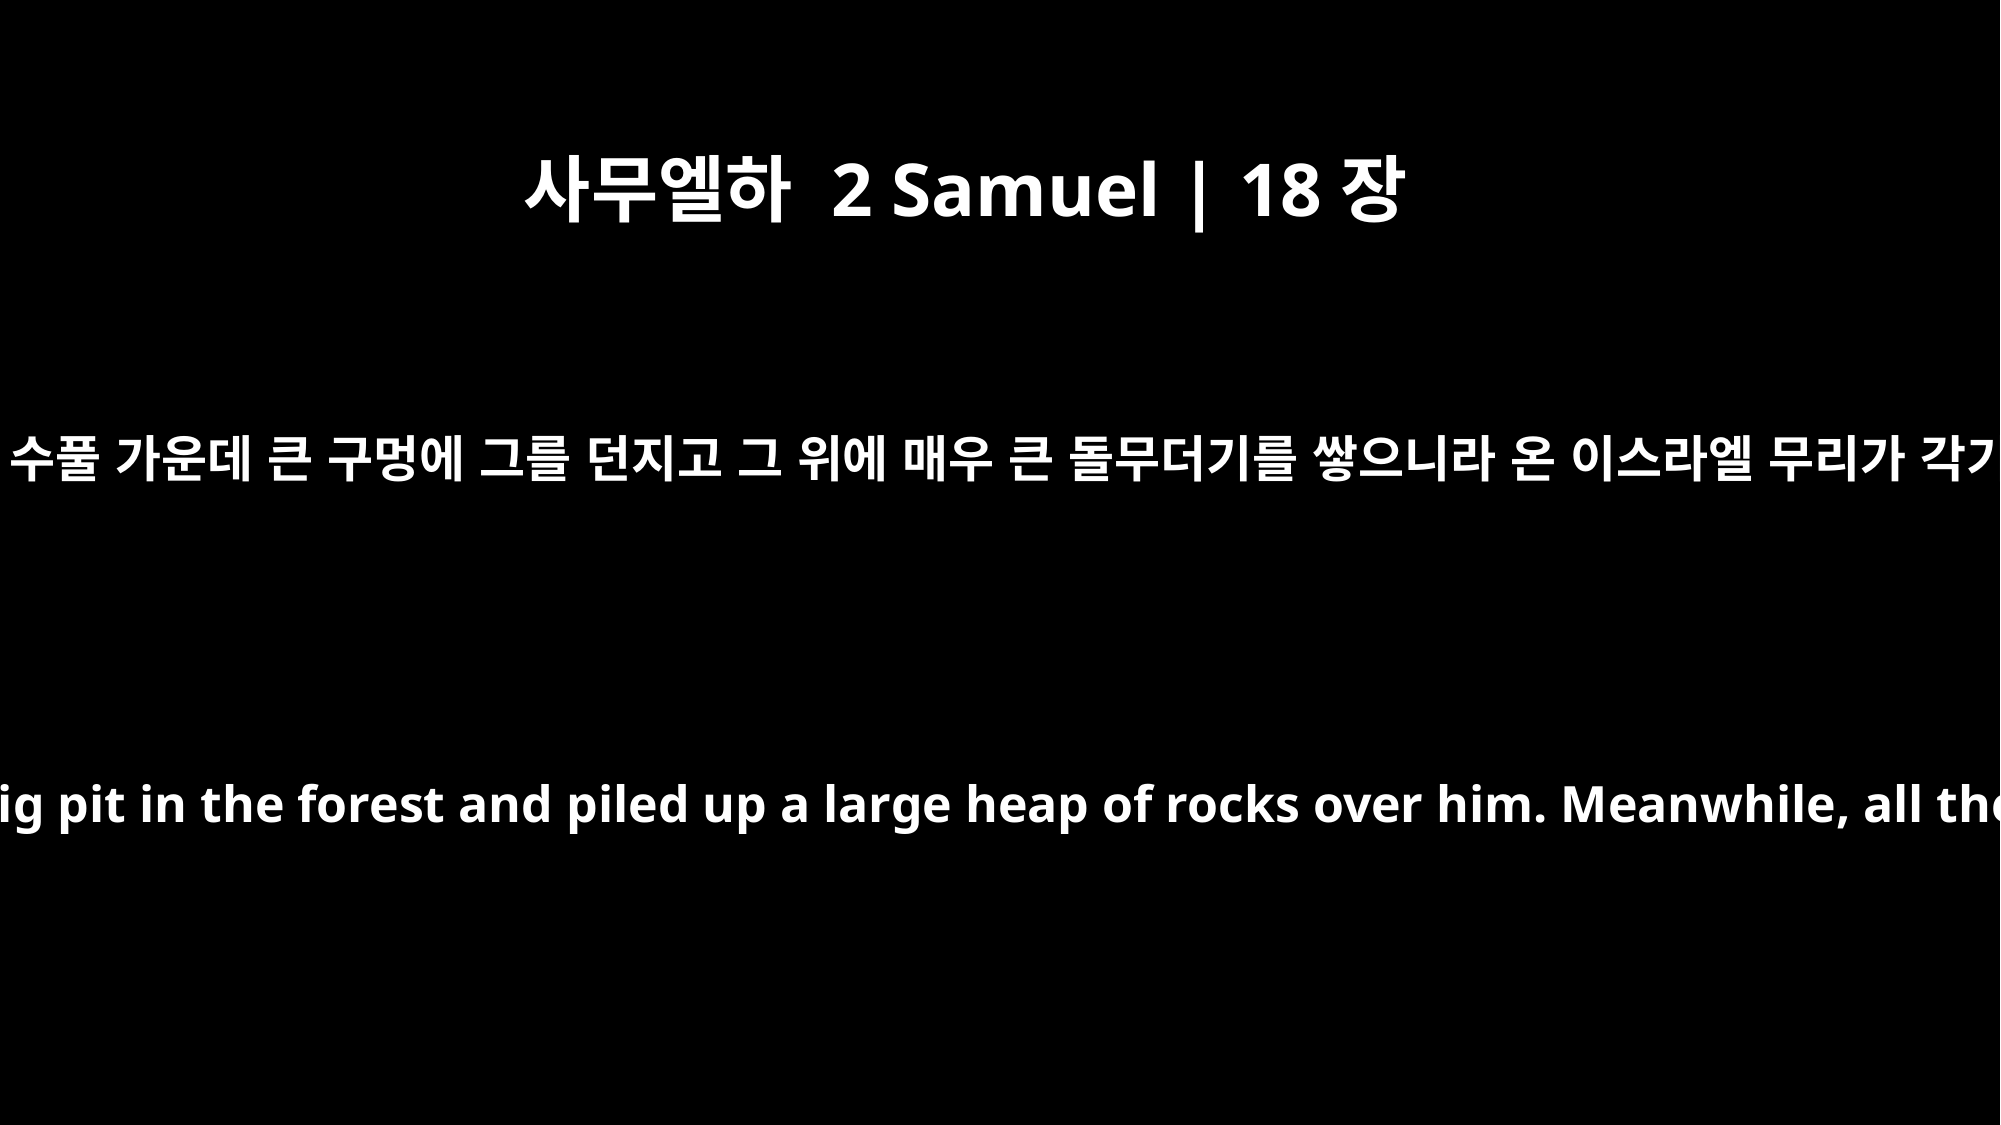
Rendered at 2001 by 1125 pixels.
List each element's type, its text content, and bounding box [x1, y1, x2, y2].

text_box They took Absalom, threw him into a big pit in the forest and piled up a large heap of rocks over him. Meanwhile, all the Israelites fled to their homes. [0, 764, 2000, 840]
text_box 사무엘하 2 Samuel | 18장 [509, 136, 1423, 239]
text_box 17 그들이 압살롬을 옮겨다가 수풀 가운데 큰 구멍에 그를 던지고 그 위에 매우 큰 돌무더기를 쌓으니라 온 이스라엘 무리가 각기 장막으로 도망하니라 [0, 359, 2000, 495]
